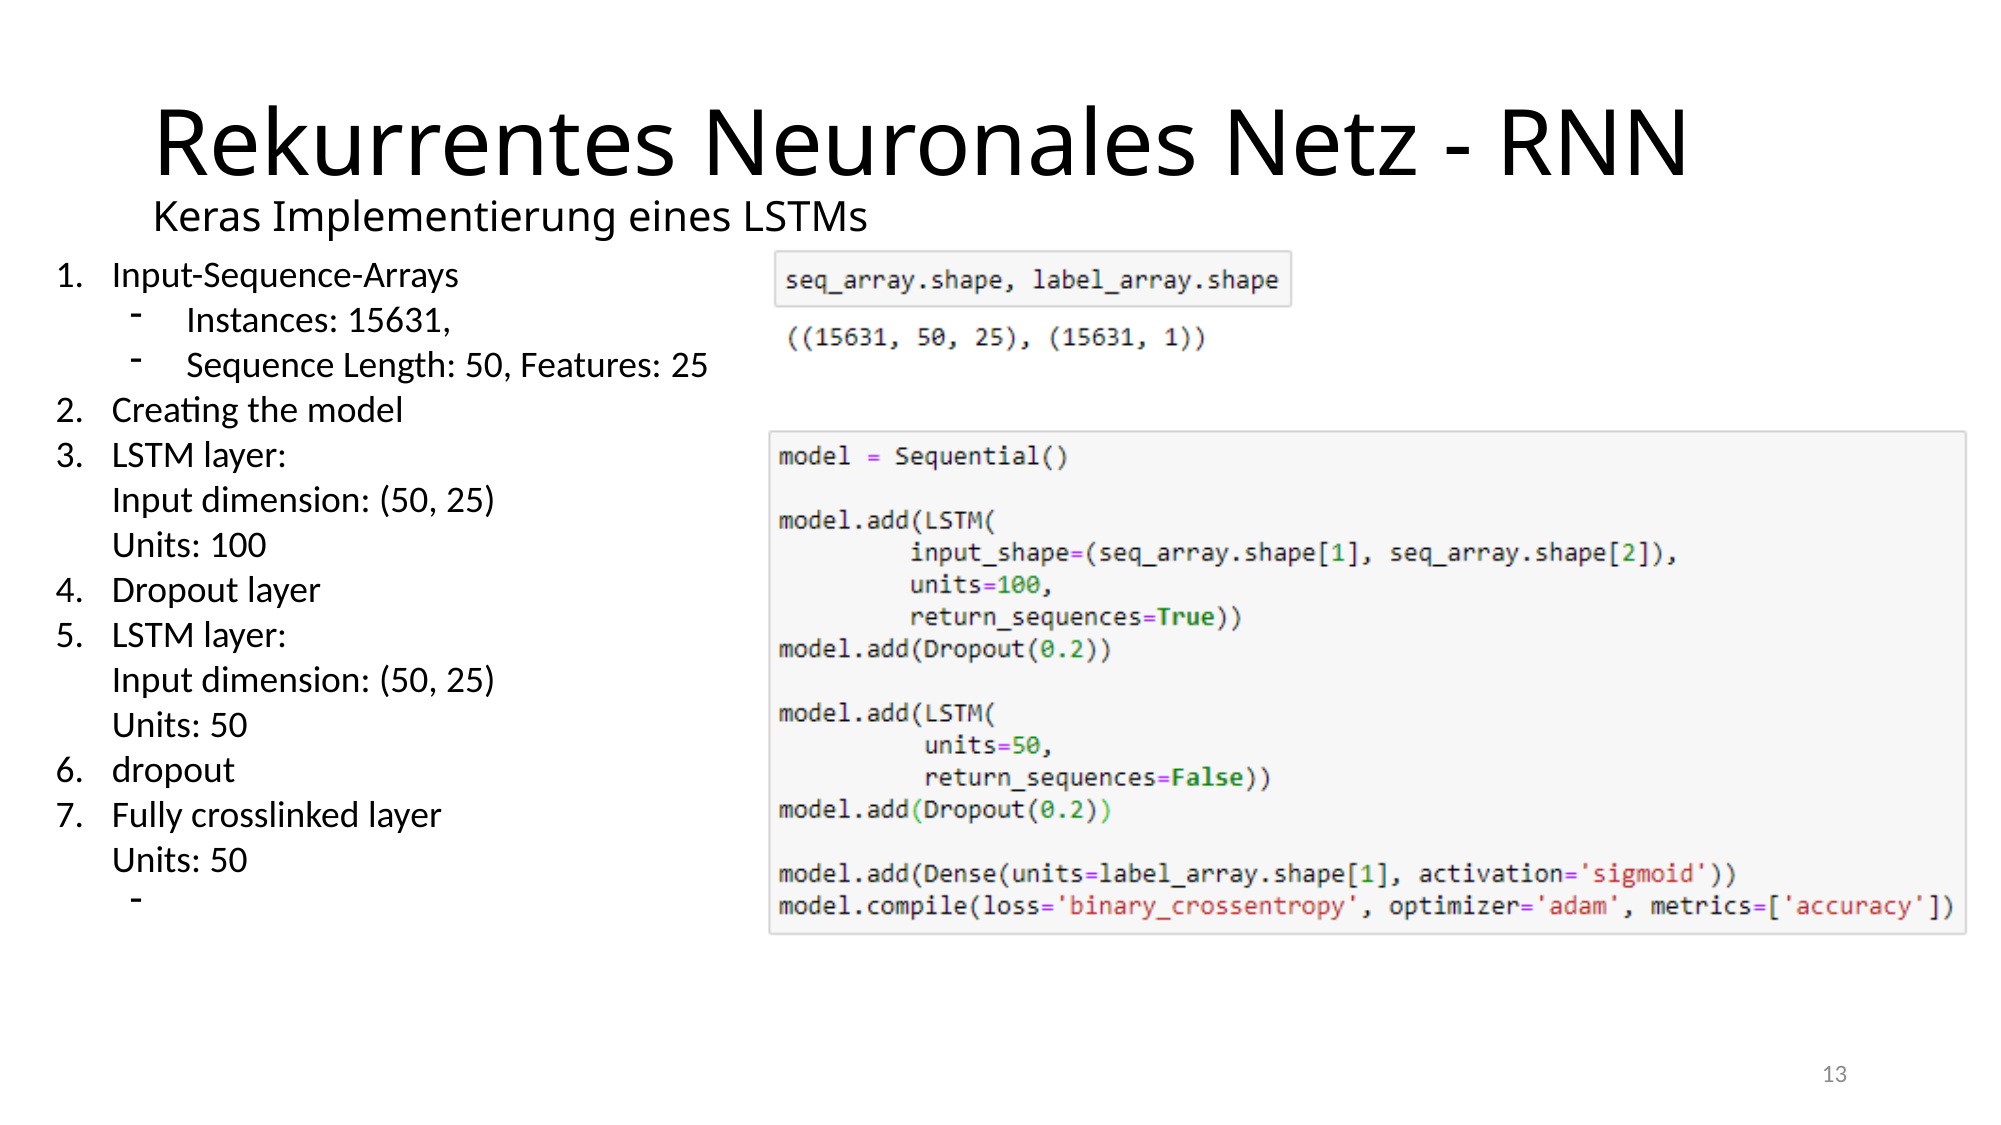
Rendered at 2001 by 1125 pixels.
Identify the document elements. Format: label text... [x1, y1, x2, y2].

slide_number 13 [1412, 1042, 1863, 1103]
picture [767, 245, 1302, 361]
title Rekurrentes Neuronales Netz - RNN Keras Implementierung eines LSTMs [137, 59, 1863, 278]
picture [767, 429, 1973, 941]
text_box Input-Sequence-Arrays Instances: 15631, Sequence Length: 50, Features: 25 Creating the model LSTM layer: Input dimension: (50, 25) Units: 100 Dropout layer LSTM layer: Input dimension: (50, 25) Units: 50 dropout Fully crosslinked layer Units: 50 [40, 242, 965, 933]
